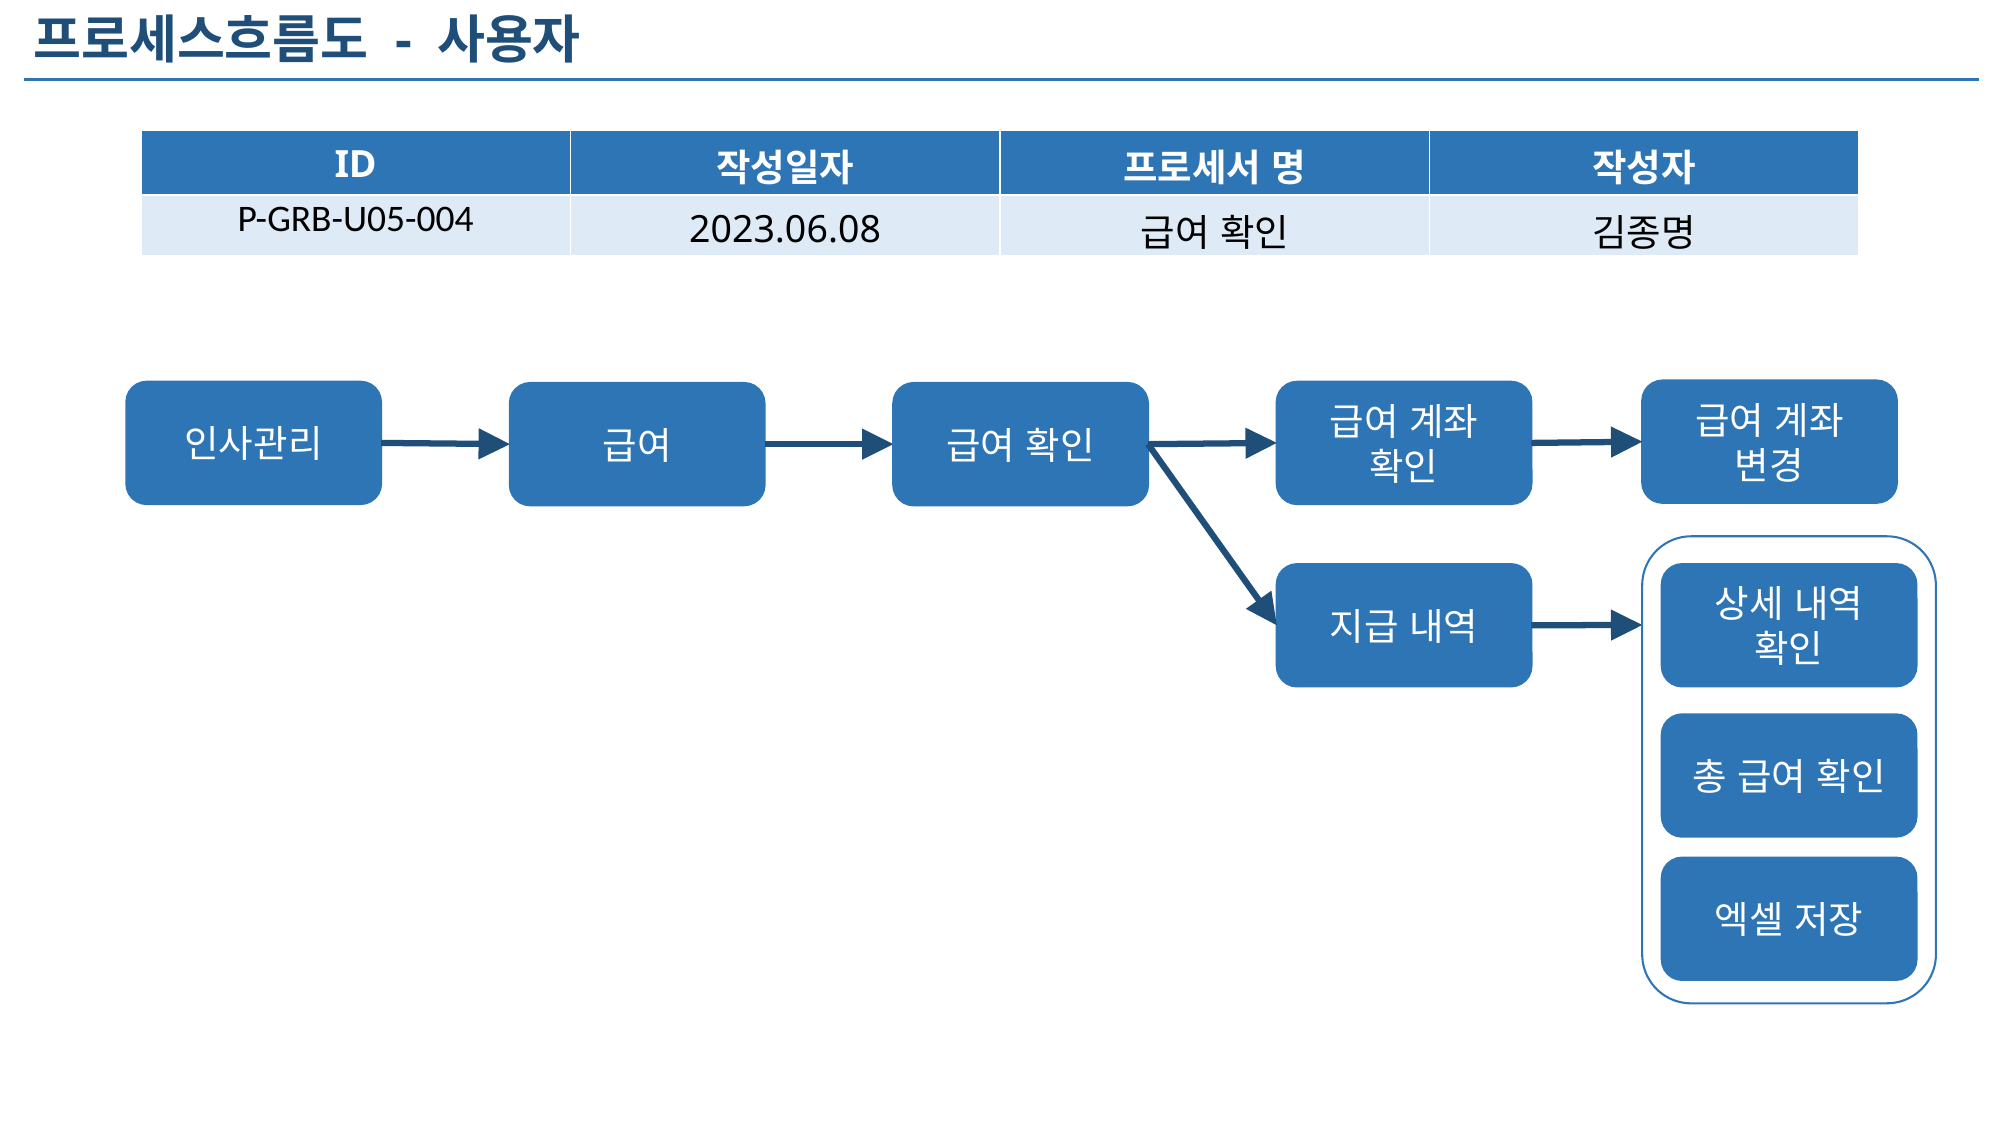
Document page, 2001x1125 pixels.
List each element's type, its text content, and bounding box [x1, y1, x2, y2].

text_box 급여 확인 [892, 381, 1150, 507]
text_box 인사관리 [125, 380, 383, 506]
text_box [1148, 444, 1277, 626]
table_cell 김종명 [1430, 196, 1858, 255]
text_box 급여 계좌 확인 [1275, 380, 1533, 506]
text_box 프로세스흐름도 - 사용자 [18, 0, 596, 77]
text_box 총 급여 확인 [1660, 713, 1918, 838]
table_cell 급여 확인 [1001, 196, 1429, 255]
table_header ID [142, 131, 570, 194]
table_cell P-GRB-U05-004 [142, 196, 570, 255]
text_box 지급 내역 [1275, 563, 1533, 688]
text_box 급여 계좌 변경 [1641, 379, 1899, 504]
table_cell 2023.06.08 [571, 196, 999, 255]
text_box [1641, 535, 1937, 1005]
table_header 작성자 [1430, 131, 1858, 194]
text_box 엑셀 저장 [1660, 856, 1918, 981]
table_header 작성일자 [571, 131, 999, 194]
table_header 프로세서 명 [1001, 131, 1429, 194]
text_box 급여 [508, 381, 766, 507]
